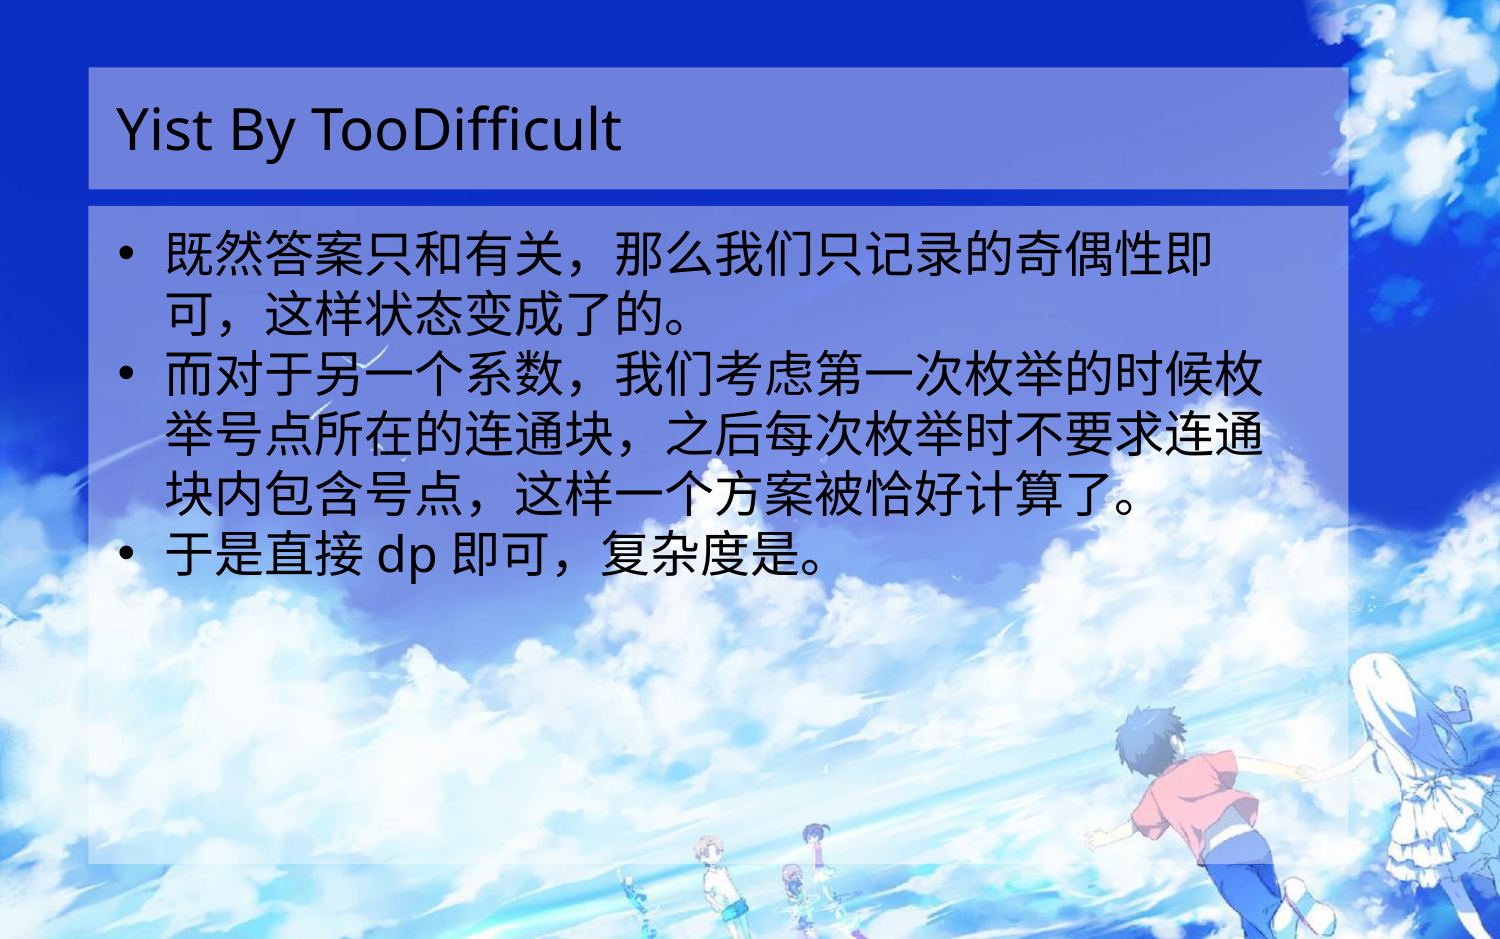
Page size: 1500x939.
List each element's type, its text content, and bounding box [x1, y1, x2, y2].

picture [0, 0, 1500, 939]
title Yist By TooDifficult [101, 88, 1334, 170]
